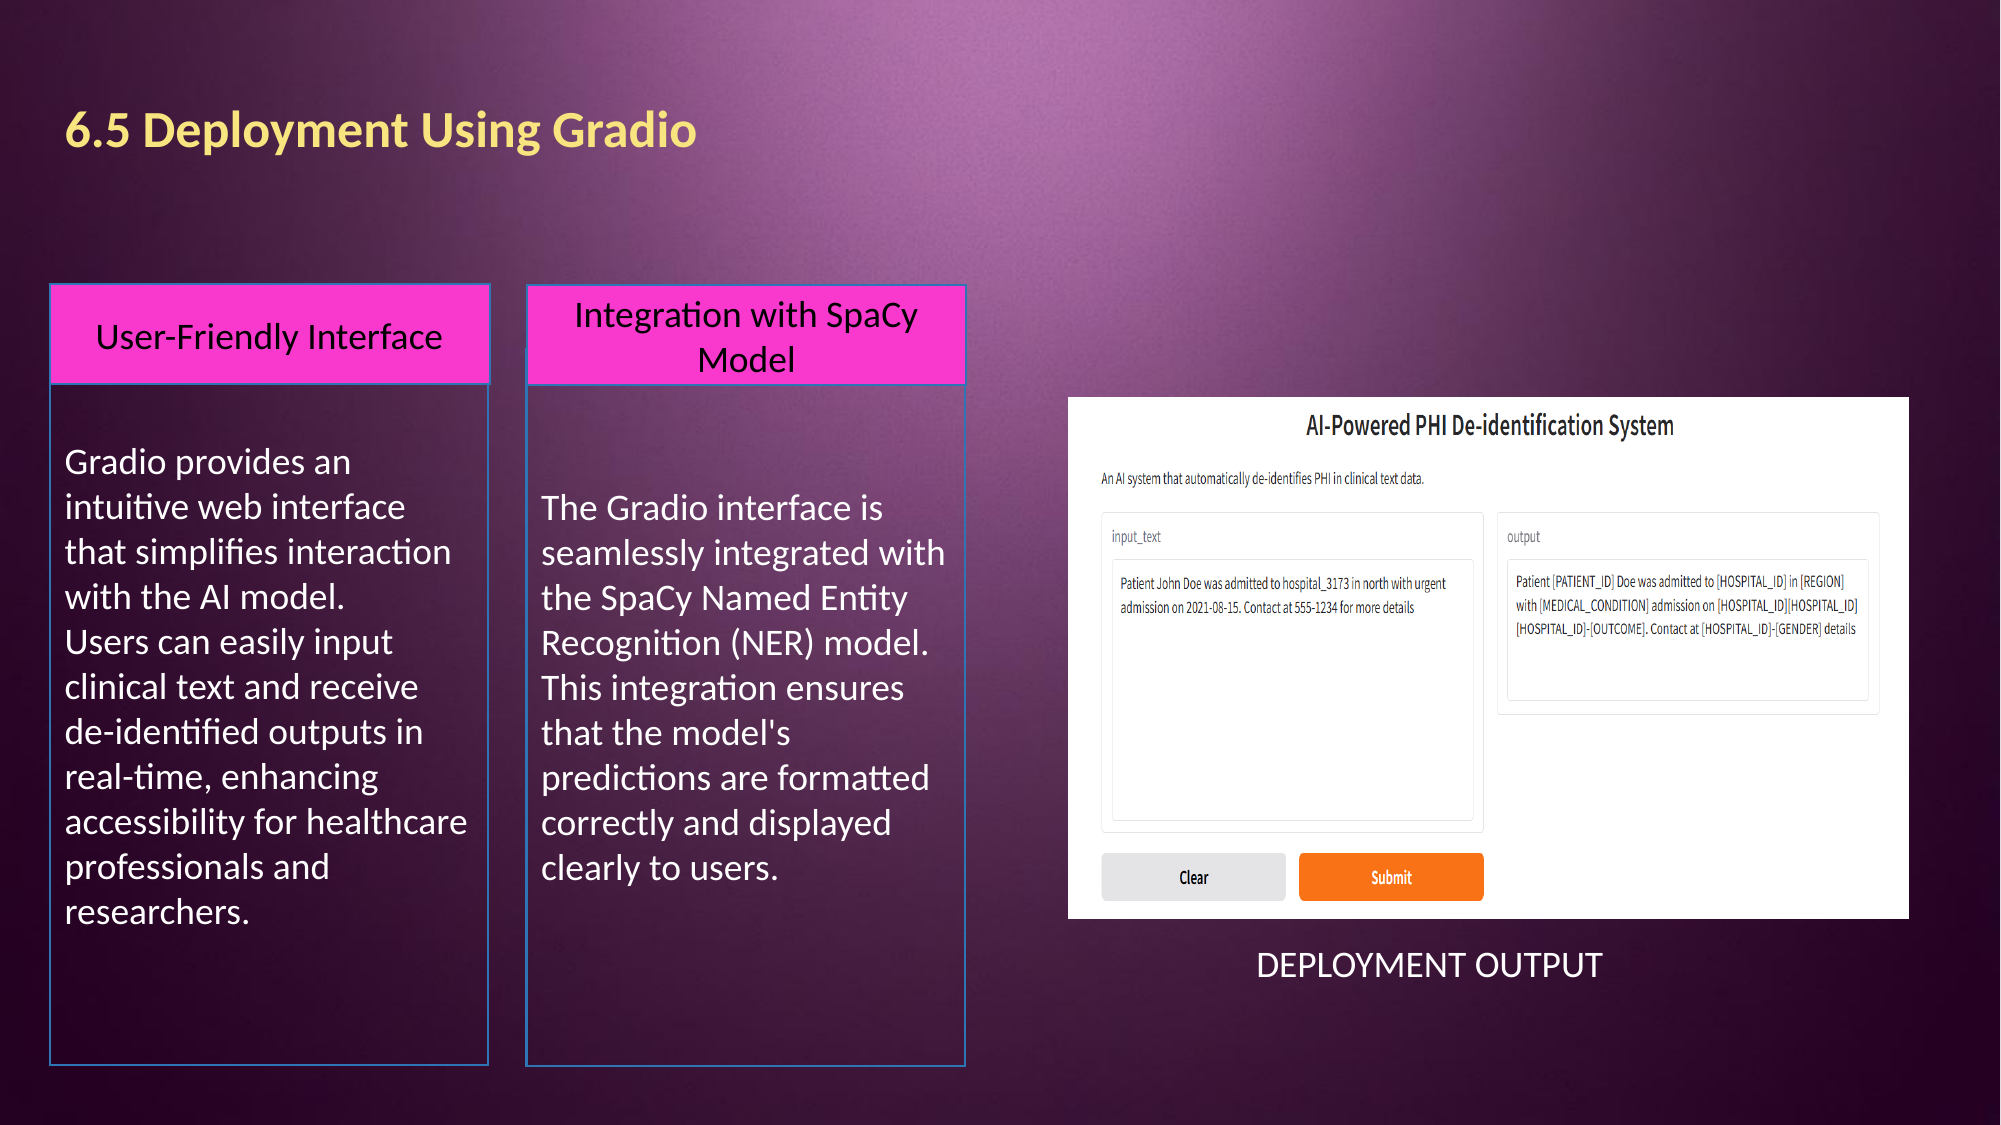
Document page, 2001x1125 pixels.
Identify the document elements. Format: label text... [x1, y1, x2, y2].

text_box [49, 283, 490, 1066]
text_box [526, 284, 967, 1067]
text_box DEPLOYMENT OUTPUT [1241, 932, 1909, 992]
text_box 6.5 Deployment Using Gradio [49, 87, 884, 165]
picture [0, 0, 2001, 1125]
